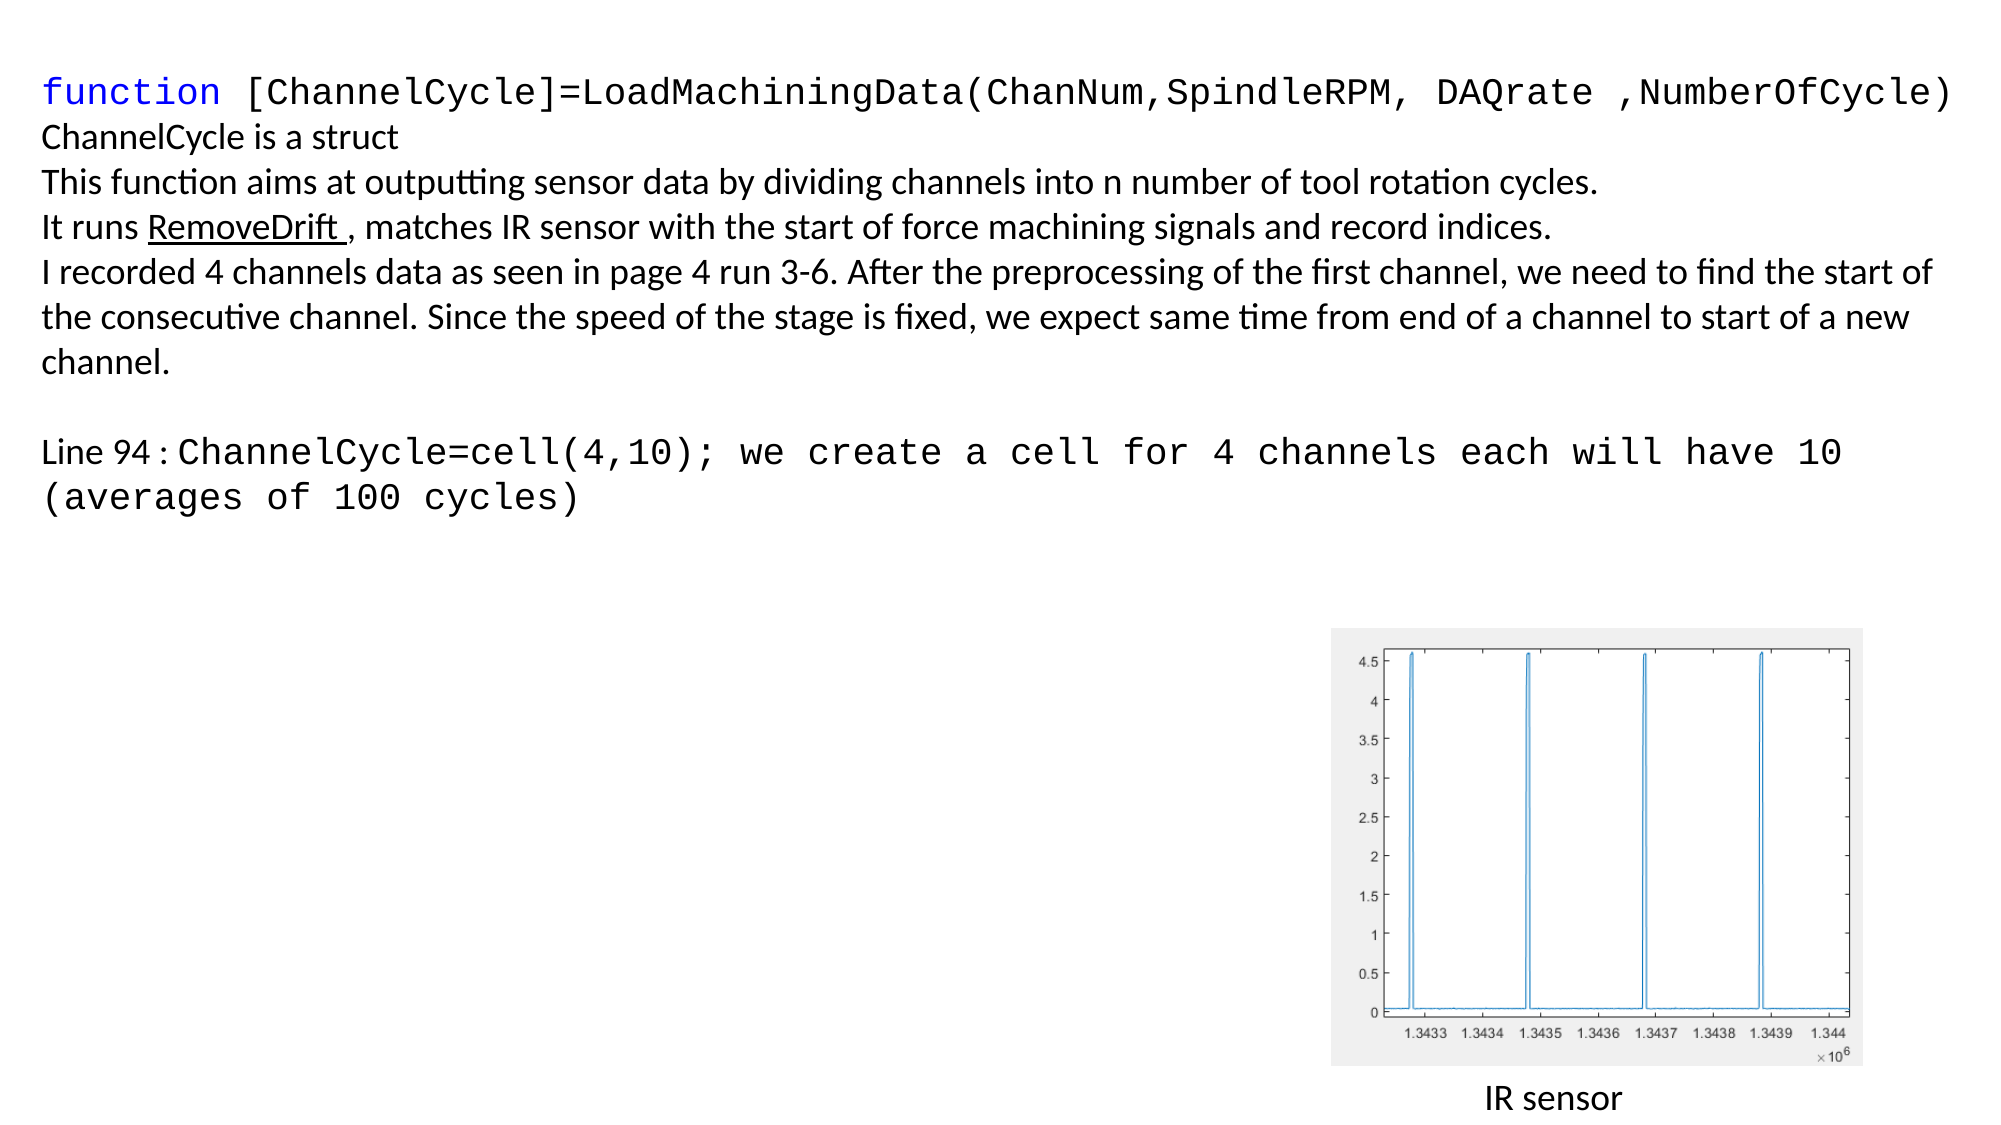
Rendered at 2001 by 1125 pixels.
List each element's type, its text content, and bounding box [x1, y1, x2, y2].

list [1330, 628, 1863, 1066]
text_box IR sensor [1469, 1065, 1884, 1125]
text_box function [ChannelCycle]=LoadMachiningData(ChanNum,SpindleRPM, DAQrate ,NumberOfCycle) ChannelCycle is a struct This function aims at outputting sensor data by dividing channels into n number of tool rotation cycles. It runs RemoveDrift , matches IR sensor with the start of force machining signals and record indices. I recorded 4 channels data as seen in page 4 run 3-6. After the preprocessing of the first channel, we need to find the start of the consecutive channel. Since the speed of the stage is fixed, we expect same time from end of a channel to start of a new channel. Line 94 : ChannelCycle=cell(4,10); we create a cell for 4 channels each will have 10 (averages of 100 cycles) [26, 59, 1974, 525]
